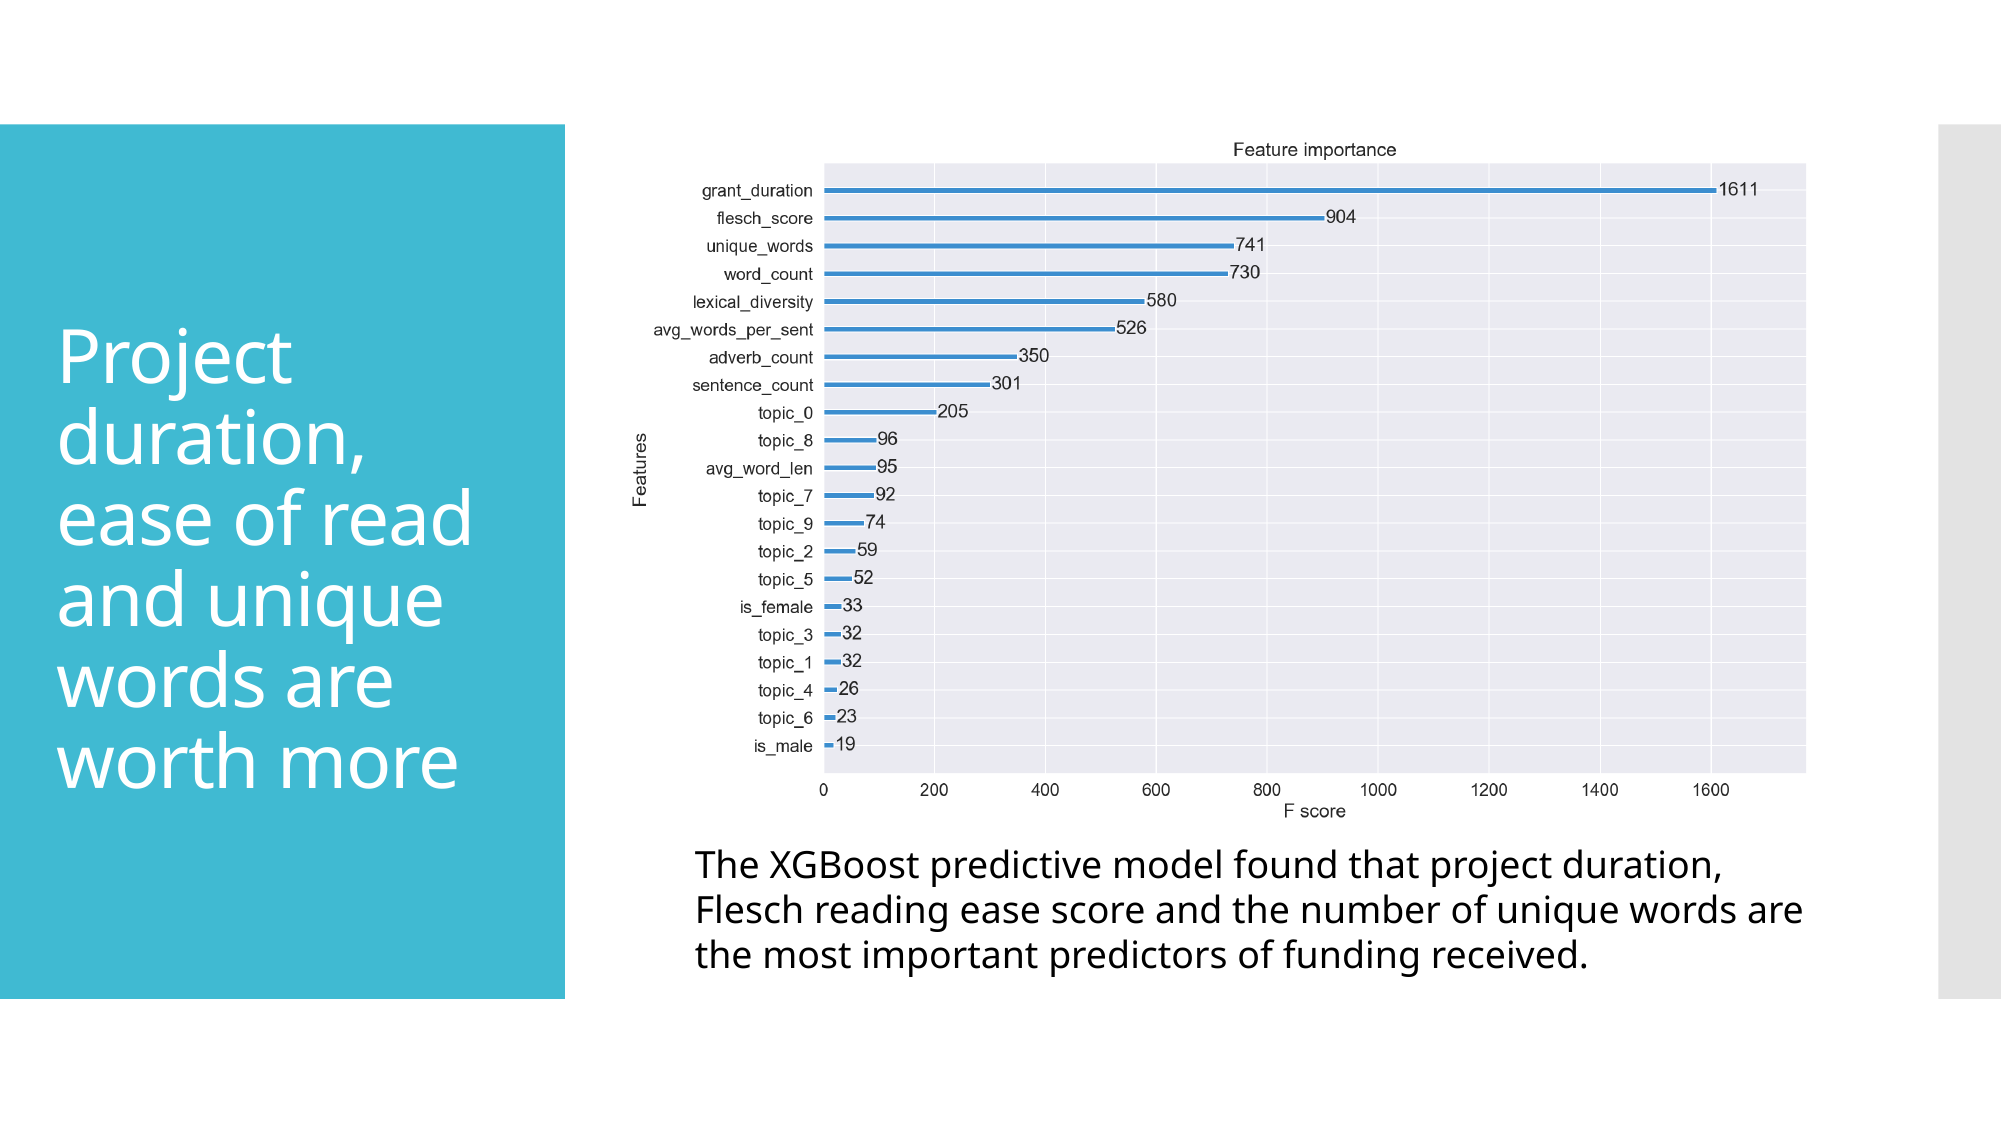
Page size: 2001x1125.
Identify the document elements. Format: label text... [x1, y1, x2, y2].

title Project duration, ease of read and unique words are worth more [41, 184, 525, 940]
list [624, 135, 1825, 828]
text_box The XGBoost predictive model found that project duration, Flesch reading ease score and the number of unique words are the most important predictors of funding received. [679, 833, 1846, 984]
